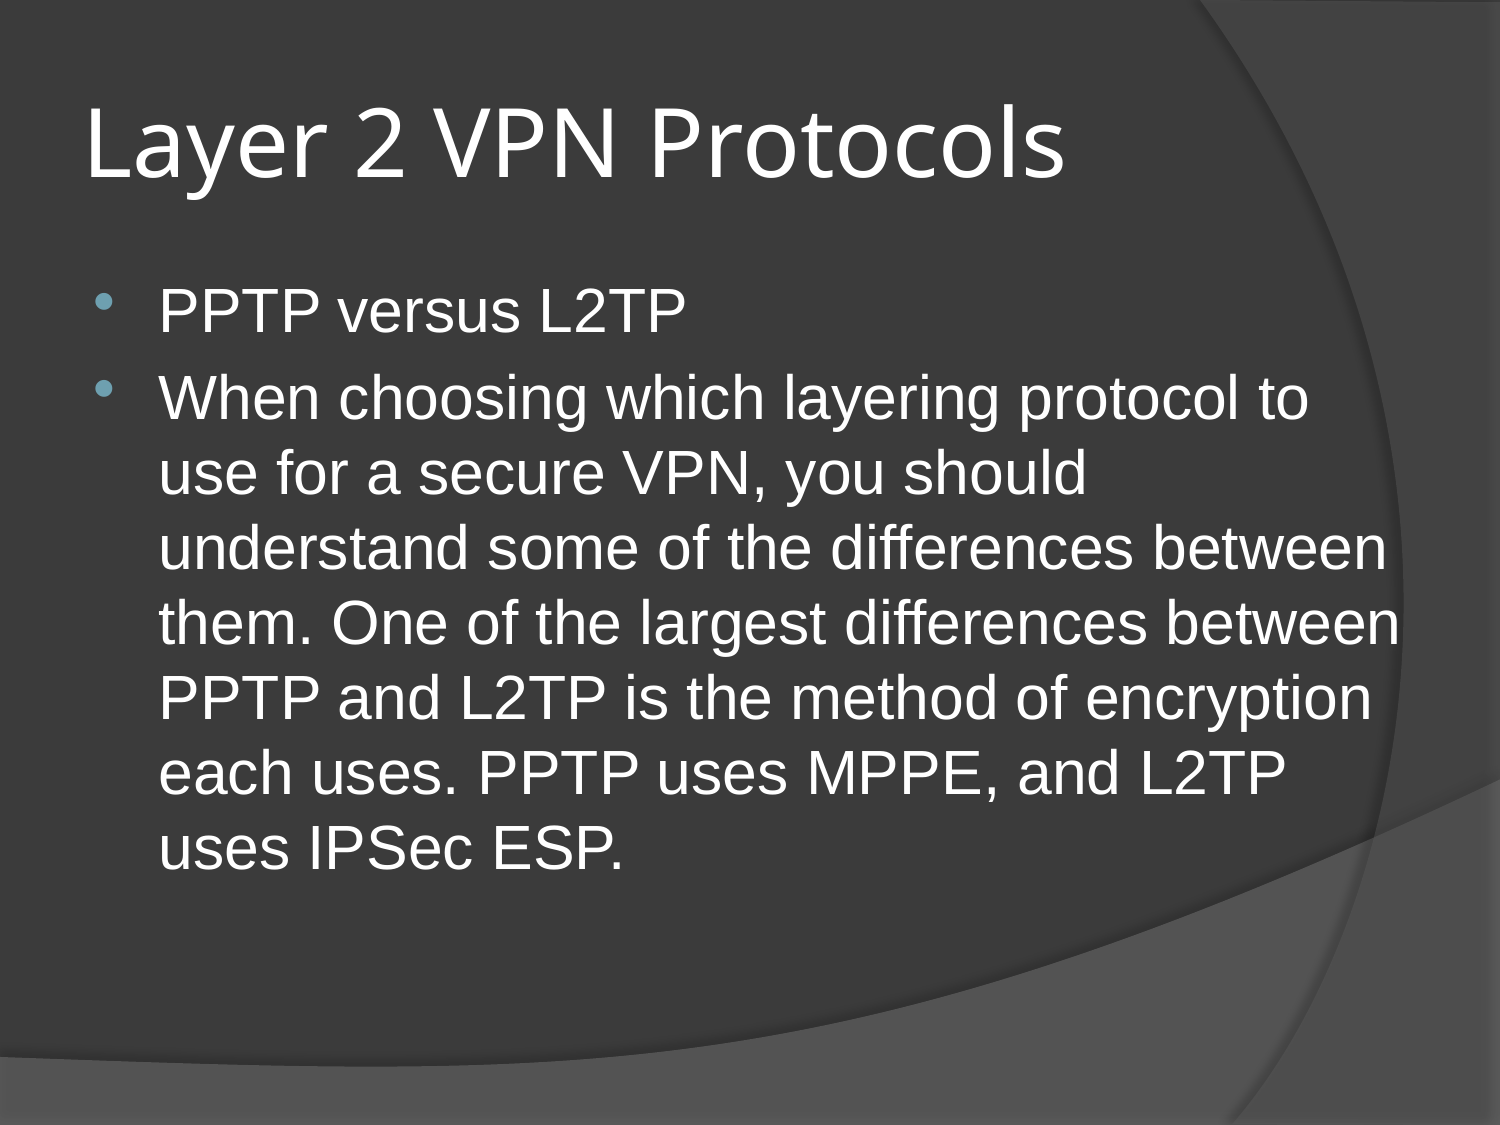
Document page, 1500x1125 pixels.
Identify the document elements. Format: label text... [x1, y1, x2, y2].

list PPTP versus L2TP When choosing which layering protocol to use for a secure VPN, you should understand some of the differences between them. One of the largest differences between PPTP and L2TP is the method of encryption each uses. PPTP uses MPPE, and L2TP uses IPSec ESP. [74, 262, 1431, 1071]
title Layer 2 VPN Protocols [74, 44, 1301, 233]
